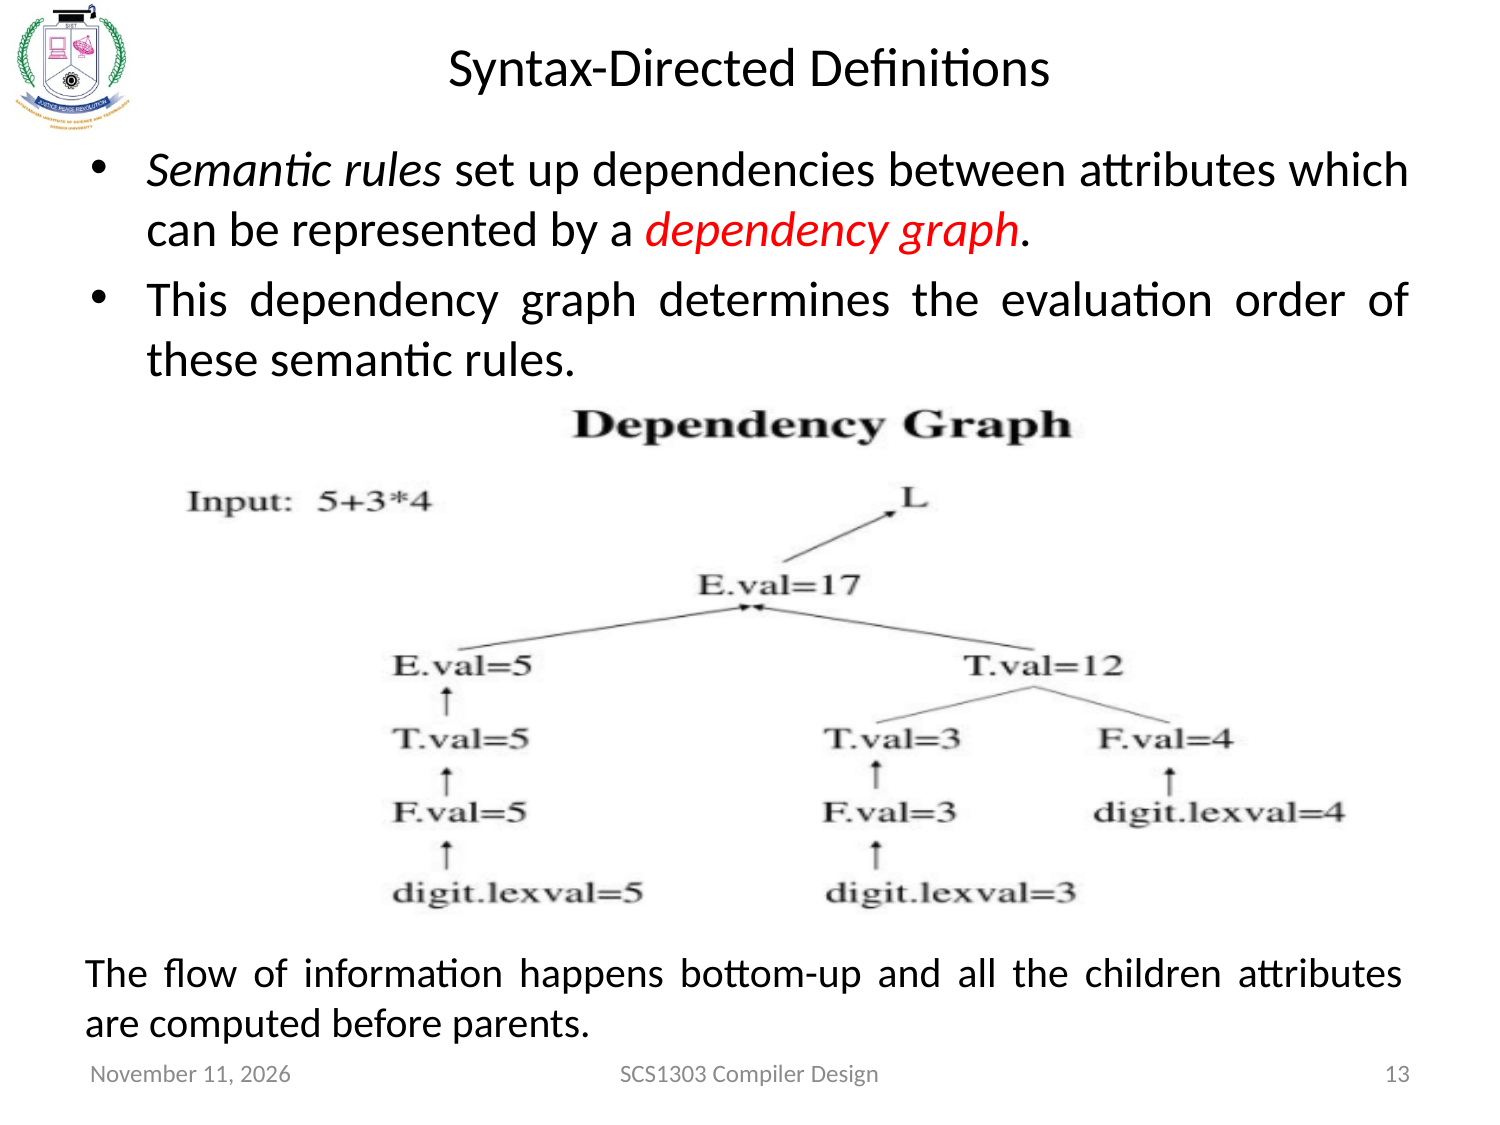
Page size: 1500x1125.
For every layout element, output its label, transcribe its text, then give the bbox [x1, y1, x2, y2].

text_box The flow of information happens bottom-up and all the children attributes are computed before parents. [70, 938, 1418, 1054]
title Syntax-Directed Definitions [75, 23, 1425, 106]
footer SCS1303 Compiler Design [512, 1054, 988, 1103]
picture [116, 386, 1372, 950]
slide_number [75, 1054, 425, 1103]
slide_number 13 [1074, 1042, 1425, 1103]
list Semantic rules set up dependencies between attributes which can be represented by a dependency graph. This dependency graph determines the evaluation order of these semantic rules. [75, 128, 1425, 1005]
picture [0, 0, 141, 132]
